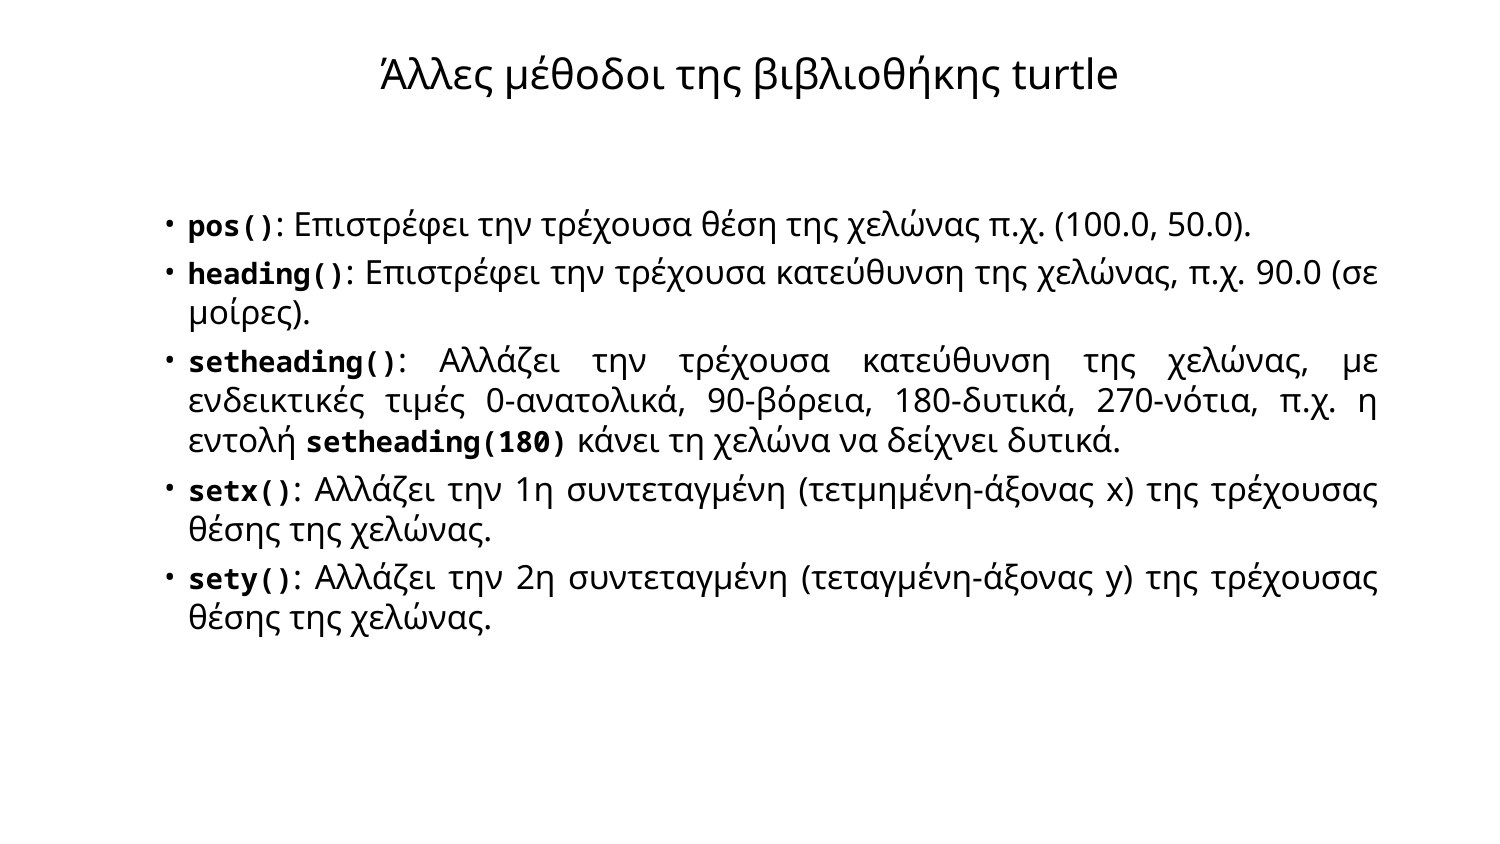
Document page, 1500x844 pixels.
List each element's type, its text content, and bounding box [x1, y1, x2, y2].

title Άλλες μέθοδοι της βιβλιοθήκης turtle [156, 47, 1344, 98]
list pos(): Επιστρέφει την τρέχουσα θέση της χελώνας π.χ. (100.0, 50.0). heading(): Επιστρέφει την τρέχουσα κατεύθυνση της χελώνας, π.χ. 90.0 (σε μοίρες). setheading(): Αλλάζει την τρέχουσα κατεύθυνση της χελώνας, με ενδεικτικές τιμές 0-ανατολικά, 90-βόρεια, 180-δυτικά, 270-νότια, π.χ. η εντολή setheading(180) κάνει τη χελώνα να δείχνει δυτικά. setx(): Αλλάζει την 1η συντεταγμένη (τετμημένη-άξονας x) της τρέχουσας θέσης της χελώνας. sety(): Αλλάζει την 2η συντεταγμένη (τεταγμένη-άξονας y) της τρέχουσας θέσης της χελώνας. [119, 203, 1381, 641]
